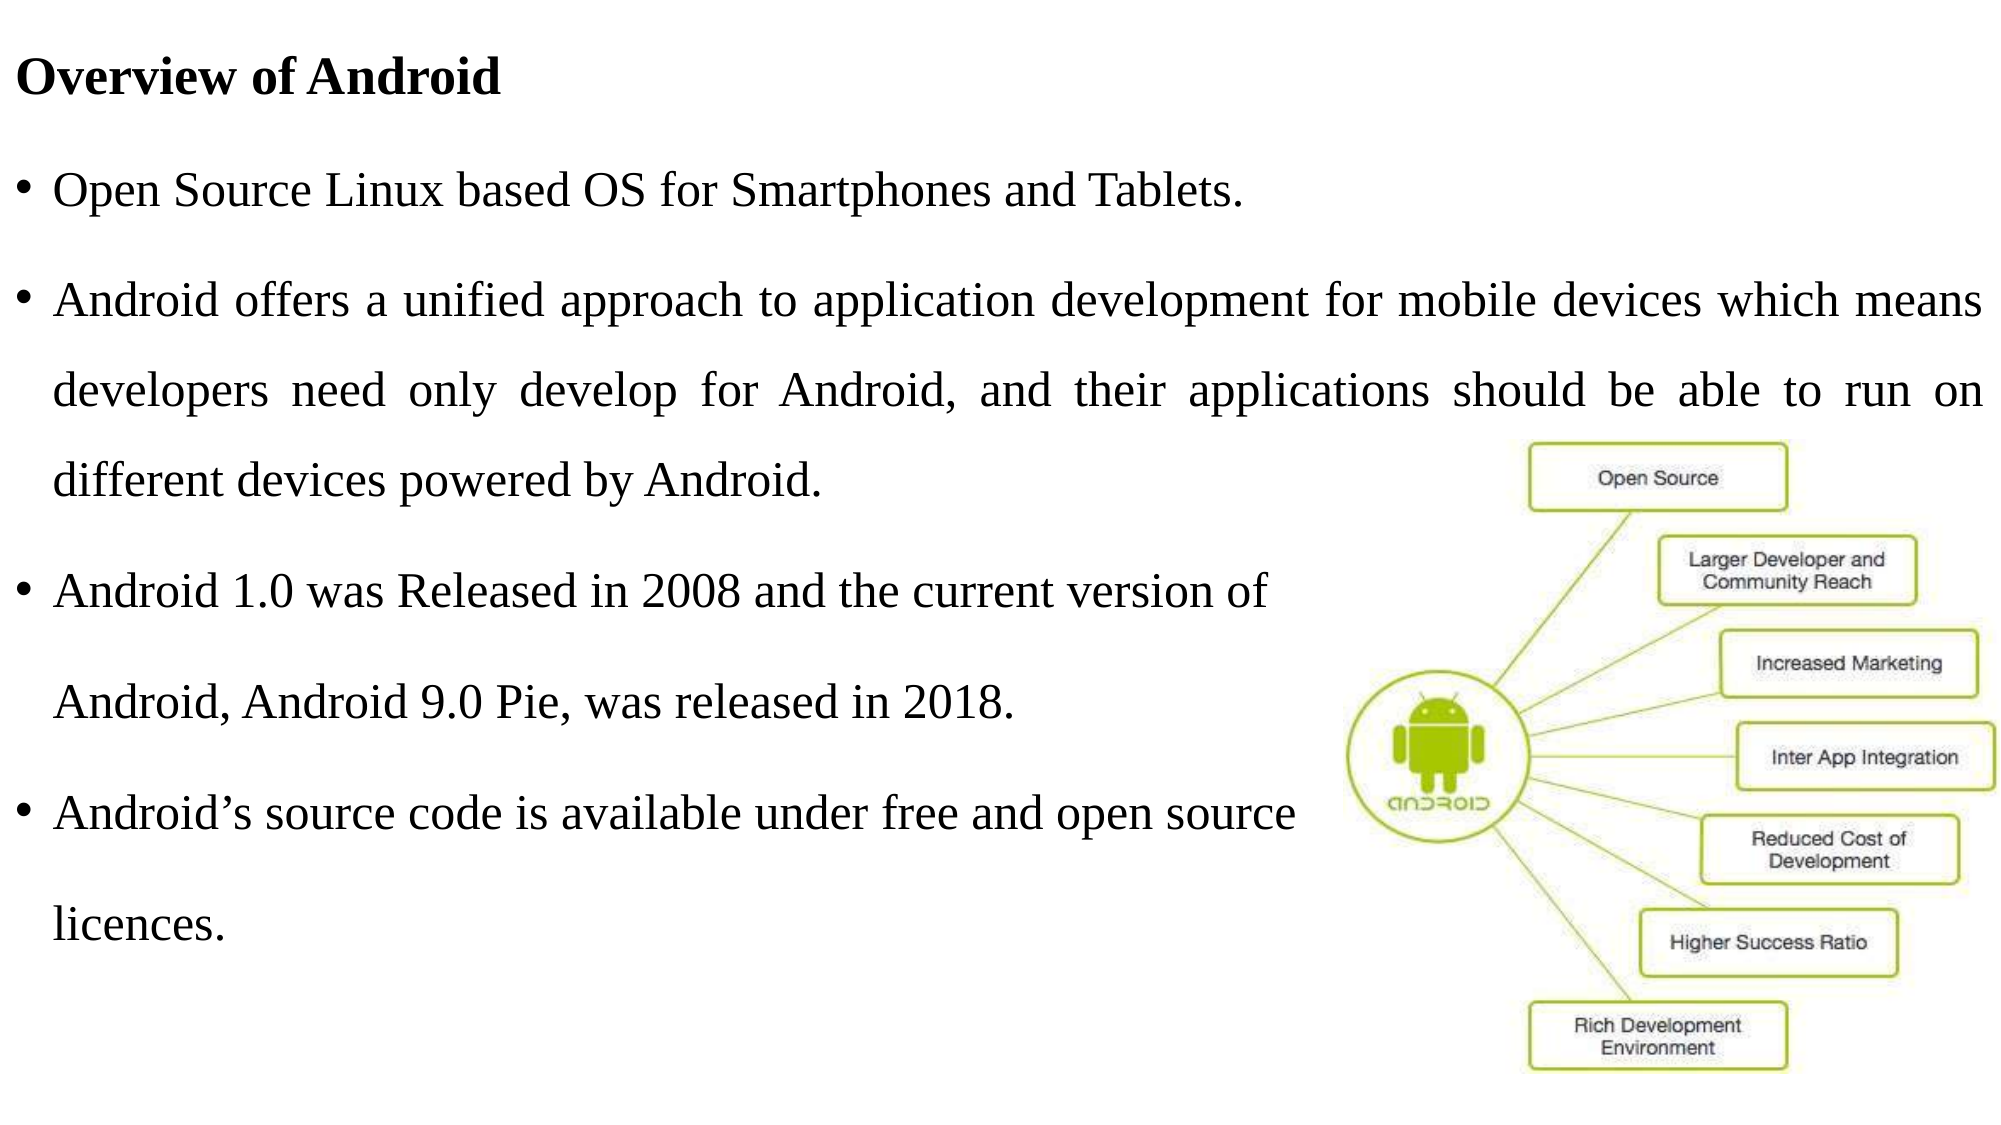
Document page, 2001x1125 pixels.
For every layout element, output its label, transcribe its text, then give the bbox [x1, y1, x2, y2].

list Overview of Android Open Source Linux based OS for Smartphones and Tablets. Android offers a unified approach to application development for mobile devices which means developers need only develop for Android, and their applications should be able to run on different devices powered by Android. Android 1.0 was Released in 2008 and the current version of Android, Android 9.0 Pie, was released in 2018. Android’s source code is available under free and open source licences. [0, 0, 2000, 1125]
picture [1343, 439, 2000, 1074]
